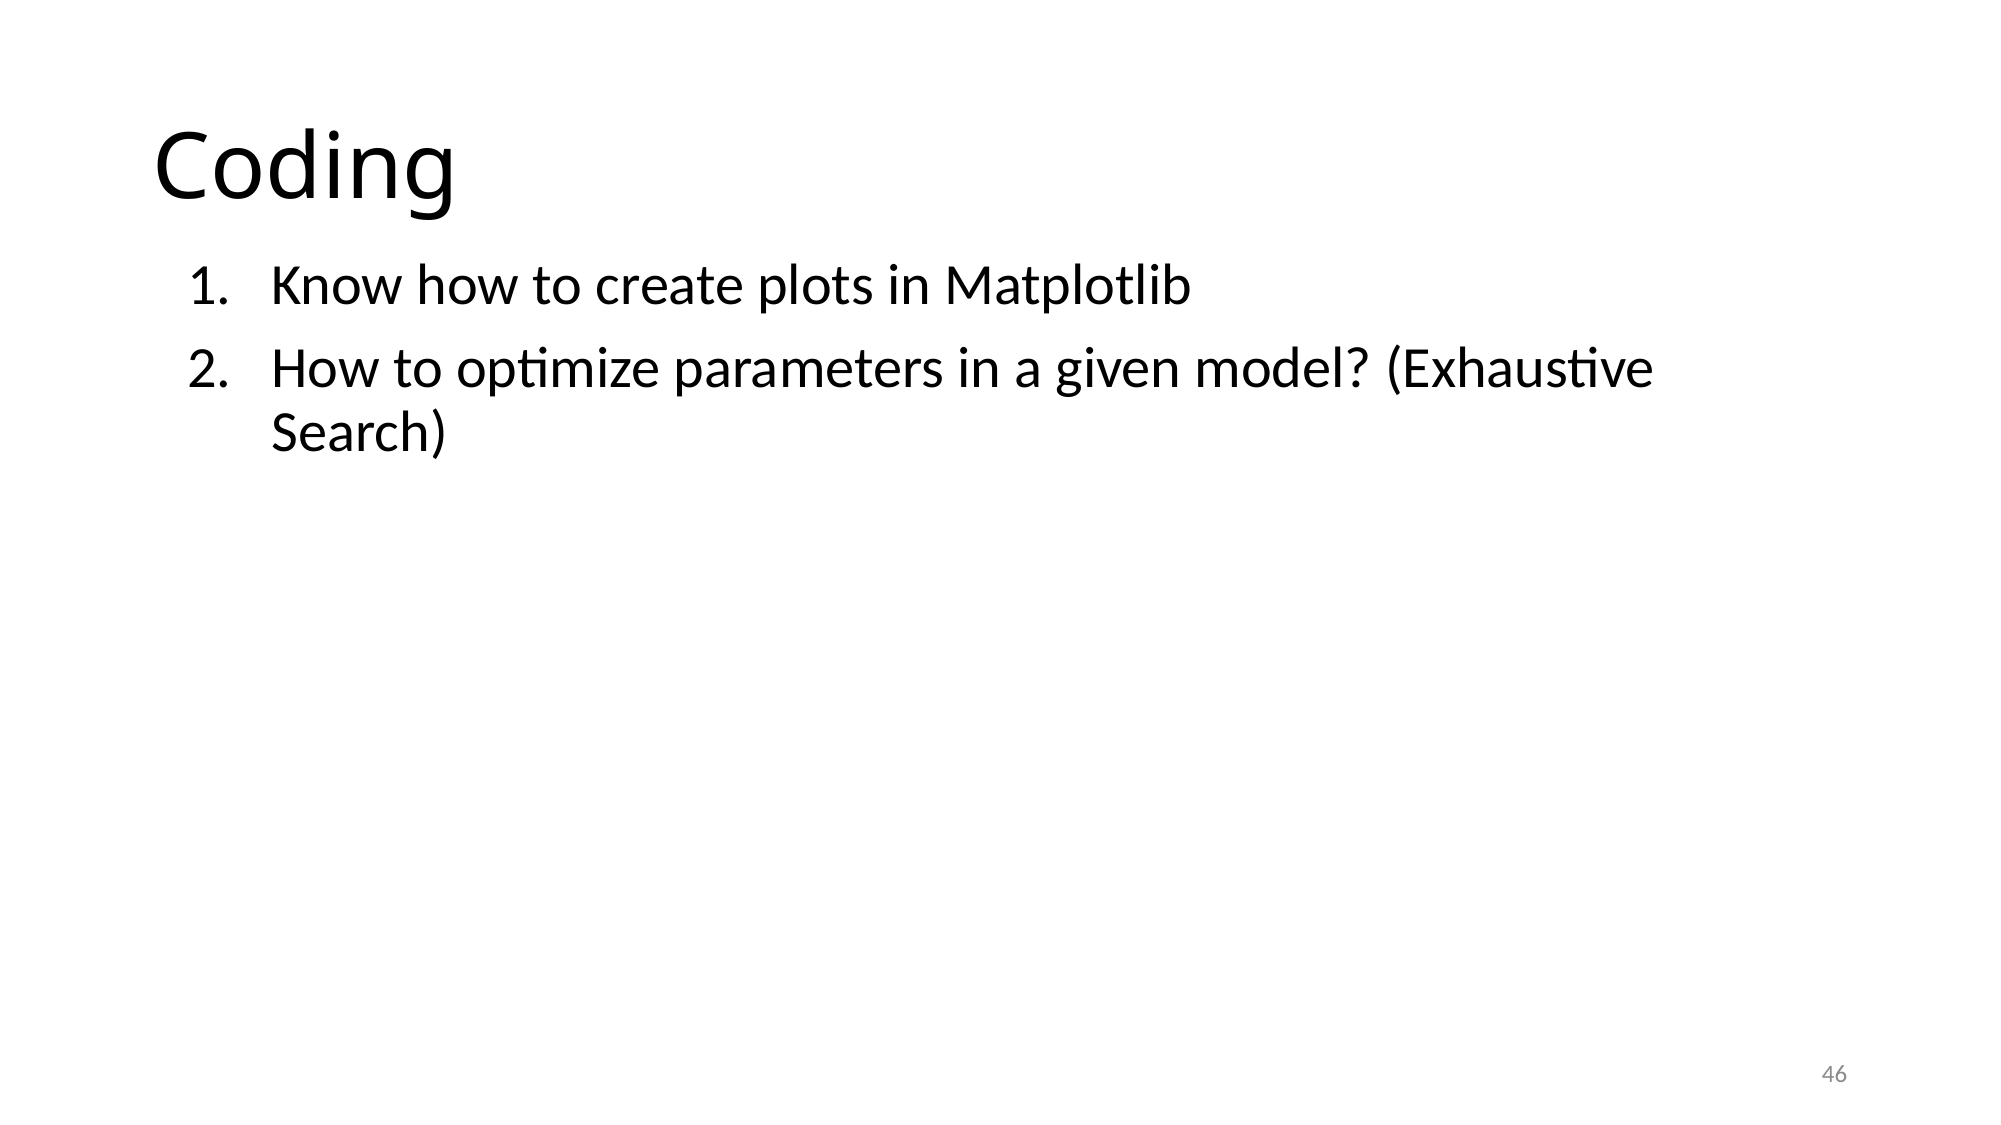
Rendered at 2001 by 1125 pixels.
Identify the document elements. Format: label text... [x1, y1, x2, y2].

list Know how to create plots in Matplotlib How to optimize parameters in a given model? (Exhaustive Search) [172, 246, 1725, 1018]
title Coding [137, 59, 1863, 278]
slide_number 46 [1412, 1042, 1863, 1103]
